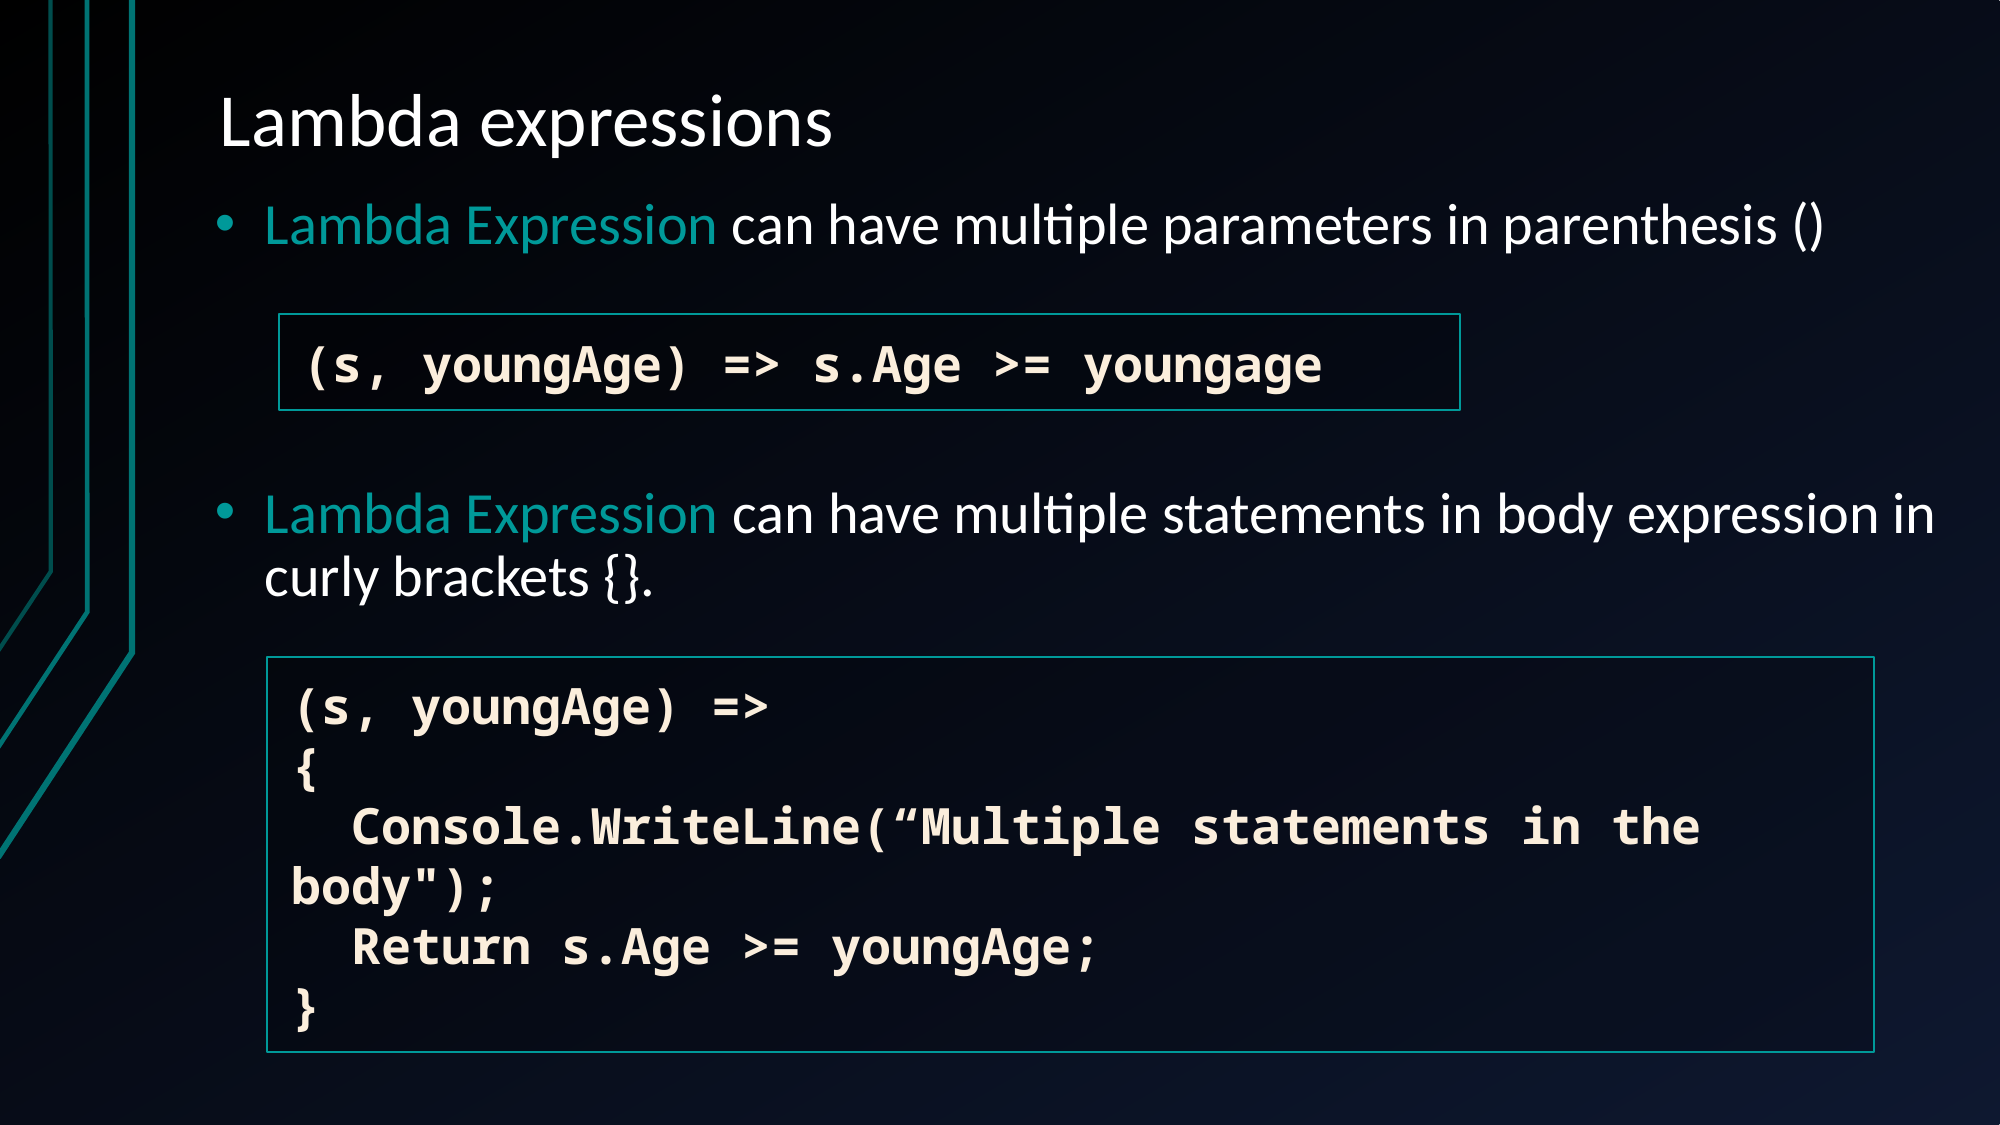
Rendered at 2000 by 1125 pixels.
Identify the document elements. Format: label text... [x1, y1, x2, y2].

text_box (s, youngAge) => s.Age >= youngage [279, 314, 1461, 410]
text_box (s, youngAge) => { Console.WriteLine(“Multiple statements in the body"); Return s.Age >= youngAge; } [267, 656, 1874, 1053]
title Lambda expressions [199, 45, 1900, 173]
list Lambda Expression can have multiple parameters in parenthesis () Lambda Expression can have multiple statements in body expression in curly brackets {}. [194, 184, 2000, 1023]
